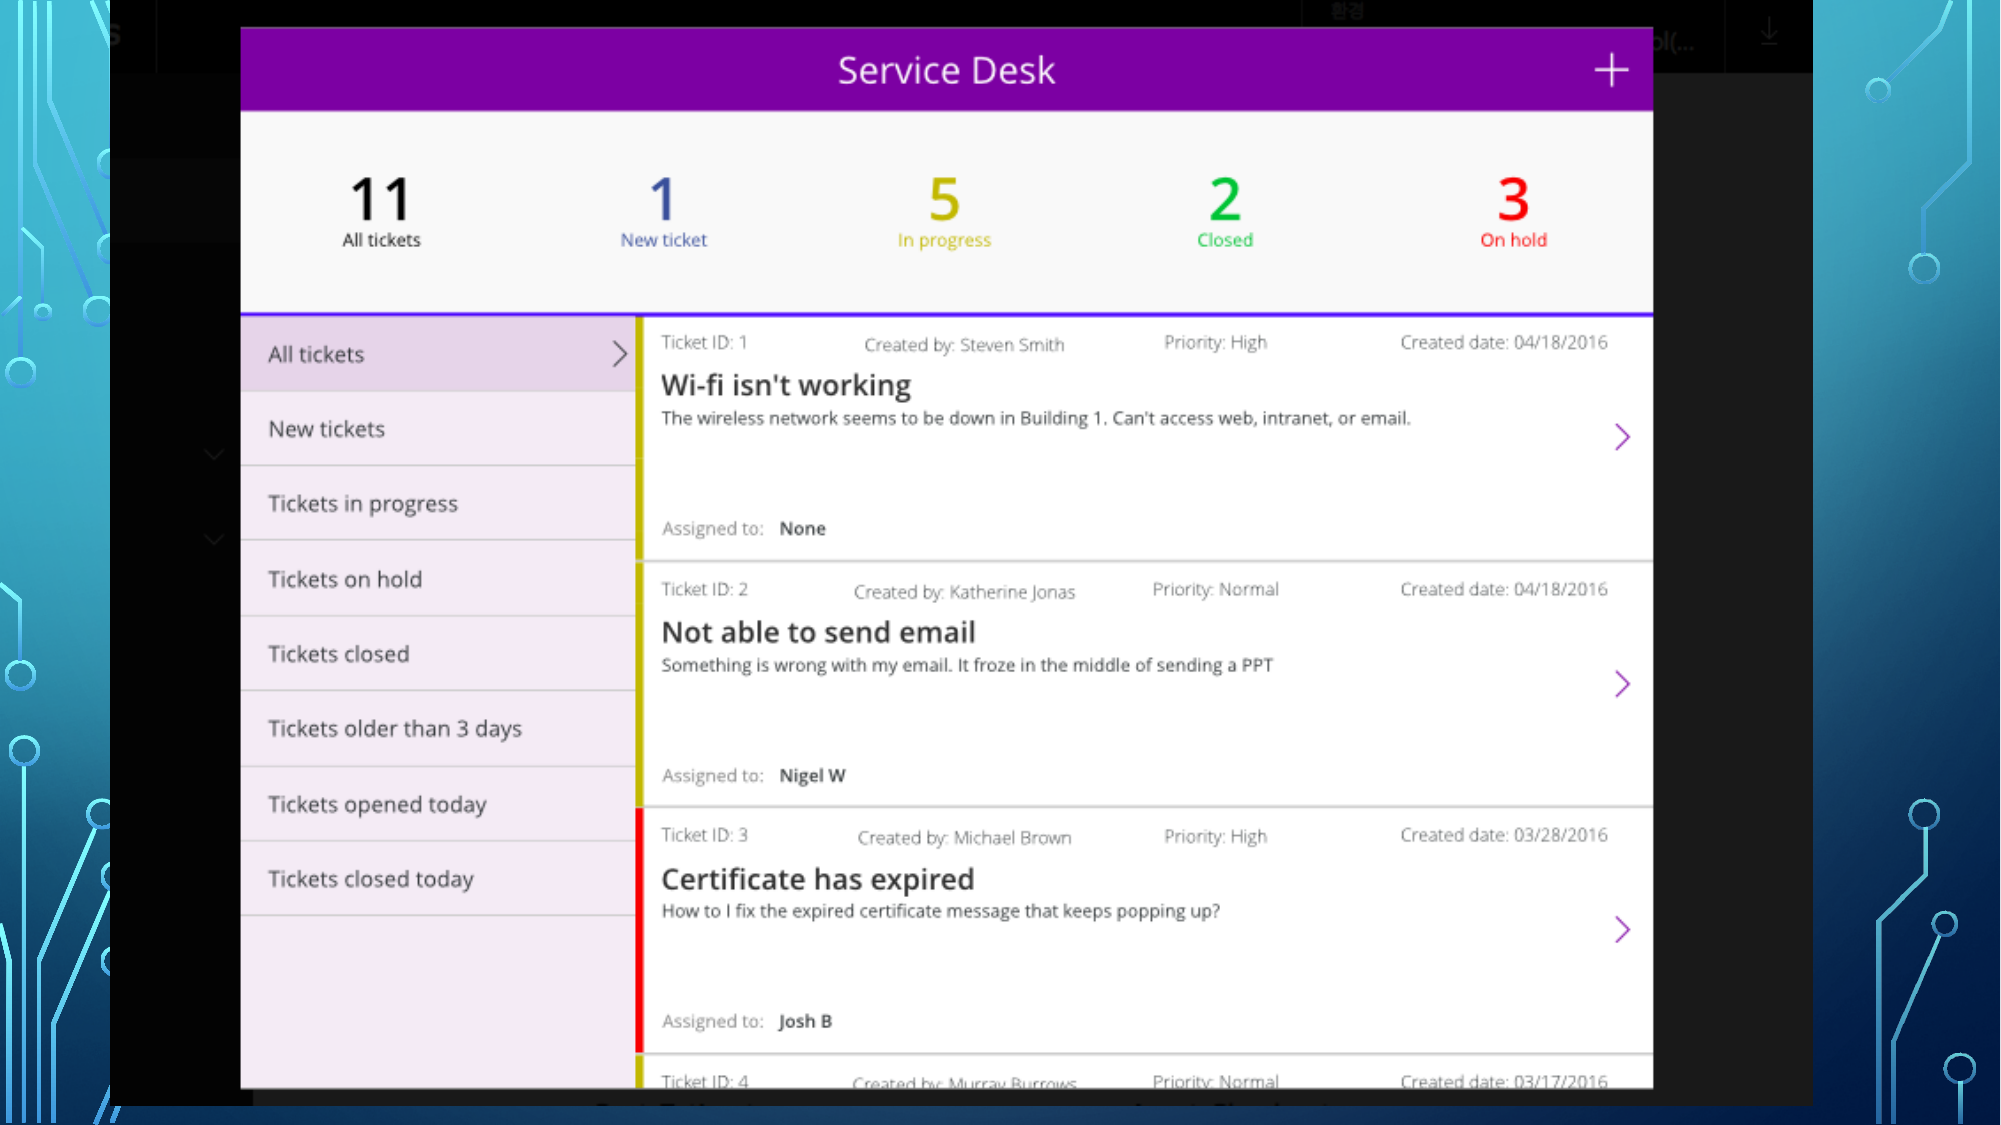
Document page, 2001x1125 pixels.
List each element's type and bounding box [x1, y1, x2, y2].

list [110, 0, 1813, 1106]
